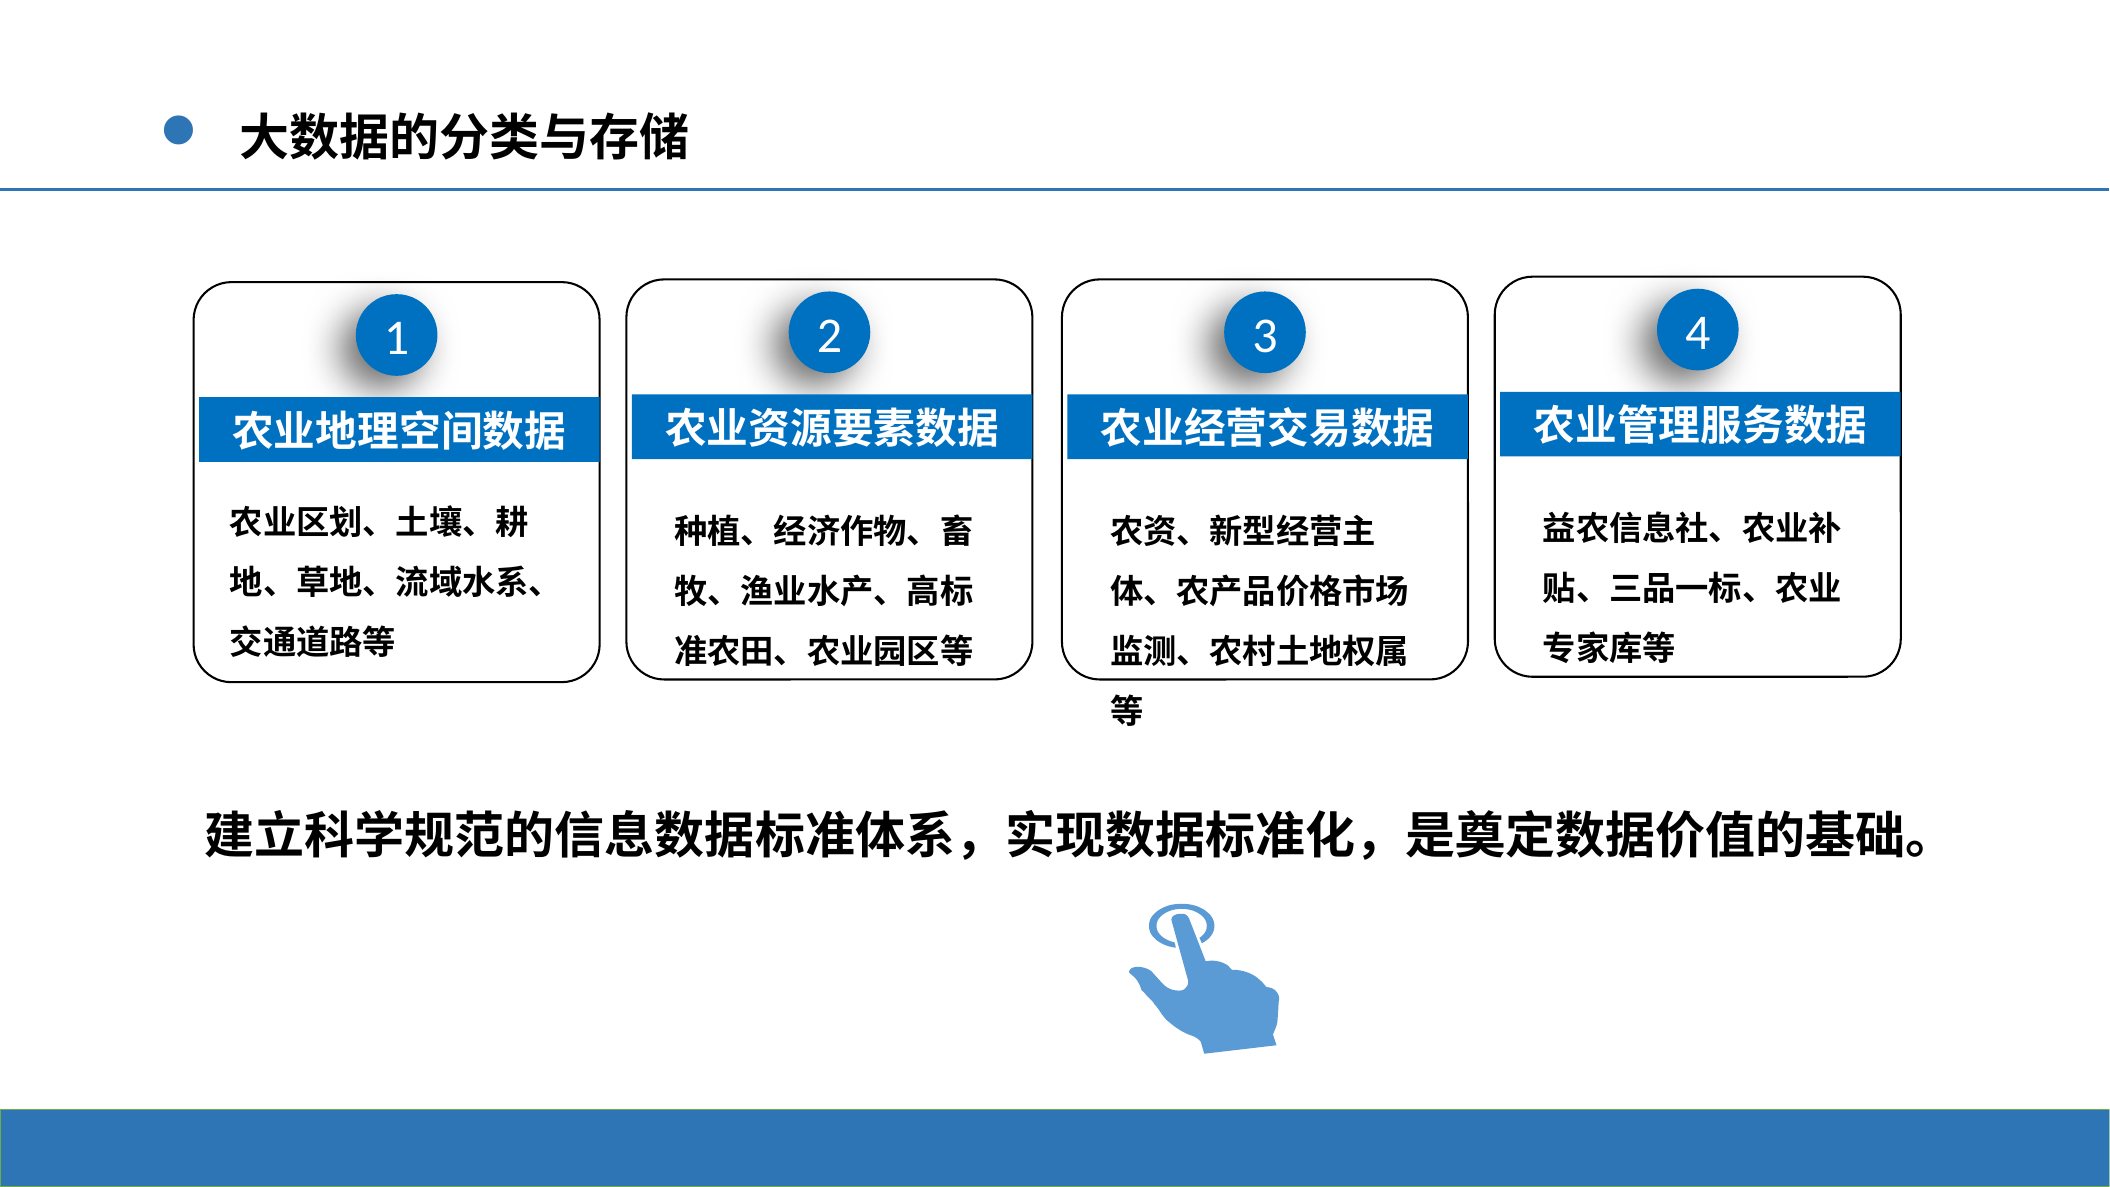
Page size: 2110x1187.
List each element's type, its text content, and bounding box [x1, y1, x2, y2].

text_box [1148, 903, 1215, 948]
text_box [625, 278, 1034, 681]
text_box [192, 281, 601, 684]
text_box 建立科学规范的信息数据标准体系，实现数据标准化，是奠定数据价值的基础。 [190, 796, 1970, 872]
text_box [1129, 913, 1280, 1054]
text_box [1493, 275, 1902, 678]
text_box 农业资源要素数据 [631, 394, 1033, 460]
text_box 2 [787, 290, 872, 375]
text_box [1060, 278, 1470, 681]
text_box 农业地理空间数据 [199, 397, 600, 462]
text_box 4 [1655, 287, 1740, 372]
title 大数据的分类与存储 [145, 63, 1965, 217]
text_box 1 [354, 293, 439, 377]
text_box 农业经营交易数据 [1067, 394, 1468, 460]
text_box 农资、新型经营主体、农产品价格市场监测、农村土地权属等 [1095, 681, 1432, 738]
text_box 3 [1223, 290, 1307, 375]
text_box 农业管理服务数据 [1500, 391, 1901, 457]
